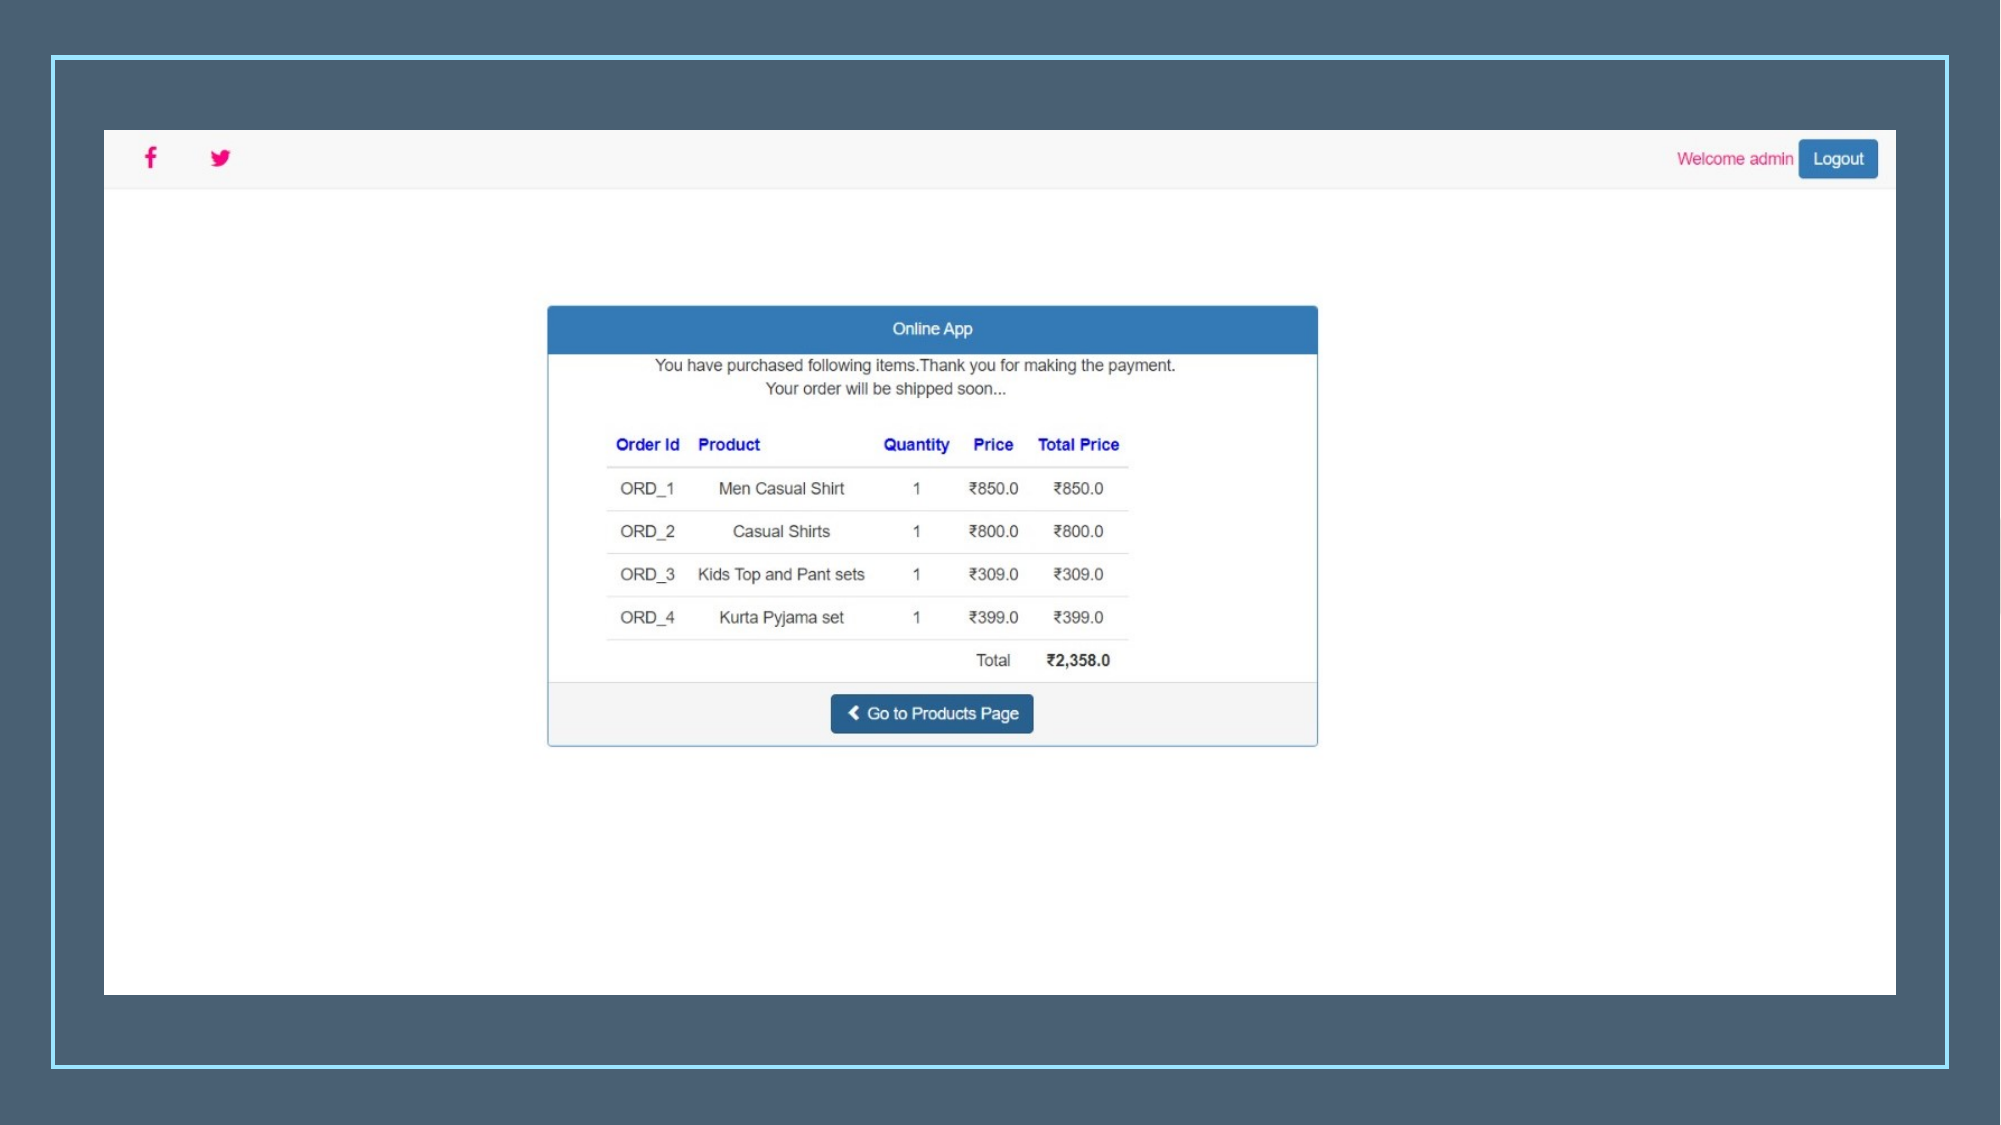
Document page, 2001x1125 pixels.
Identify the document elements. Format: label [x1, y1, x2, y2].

picture [103, 129, 1897, 995]
text_box [0, 0, 2000, 1125]
text_box [53, 57, 1947, 1068]
